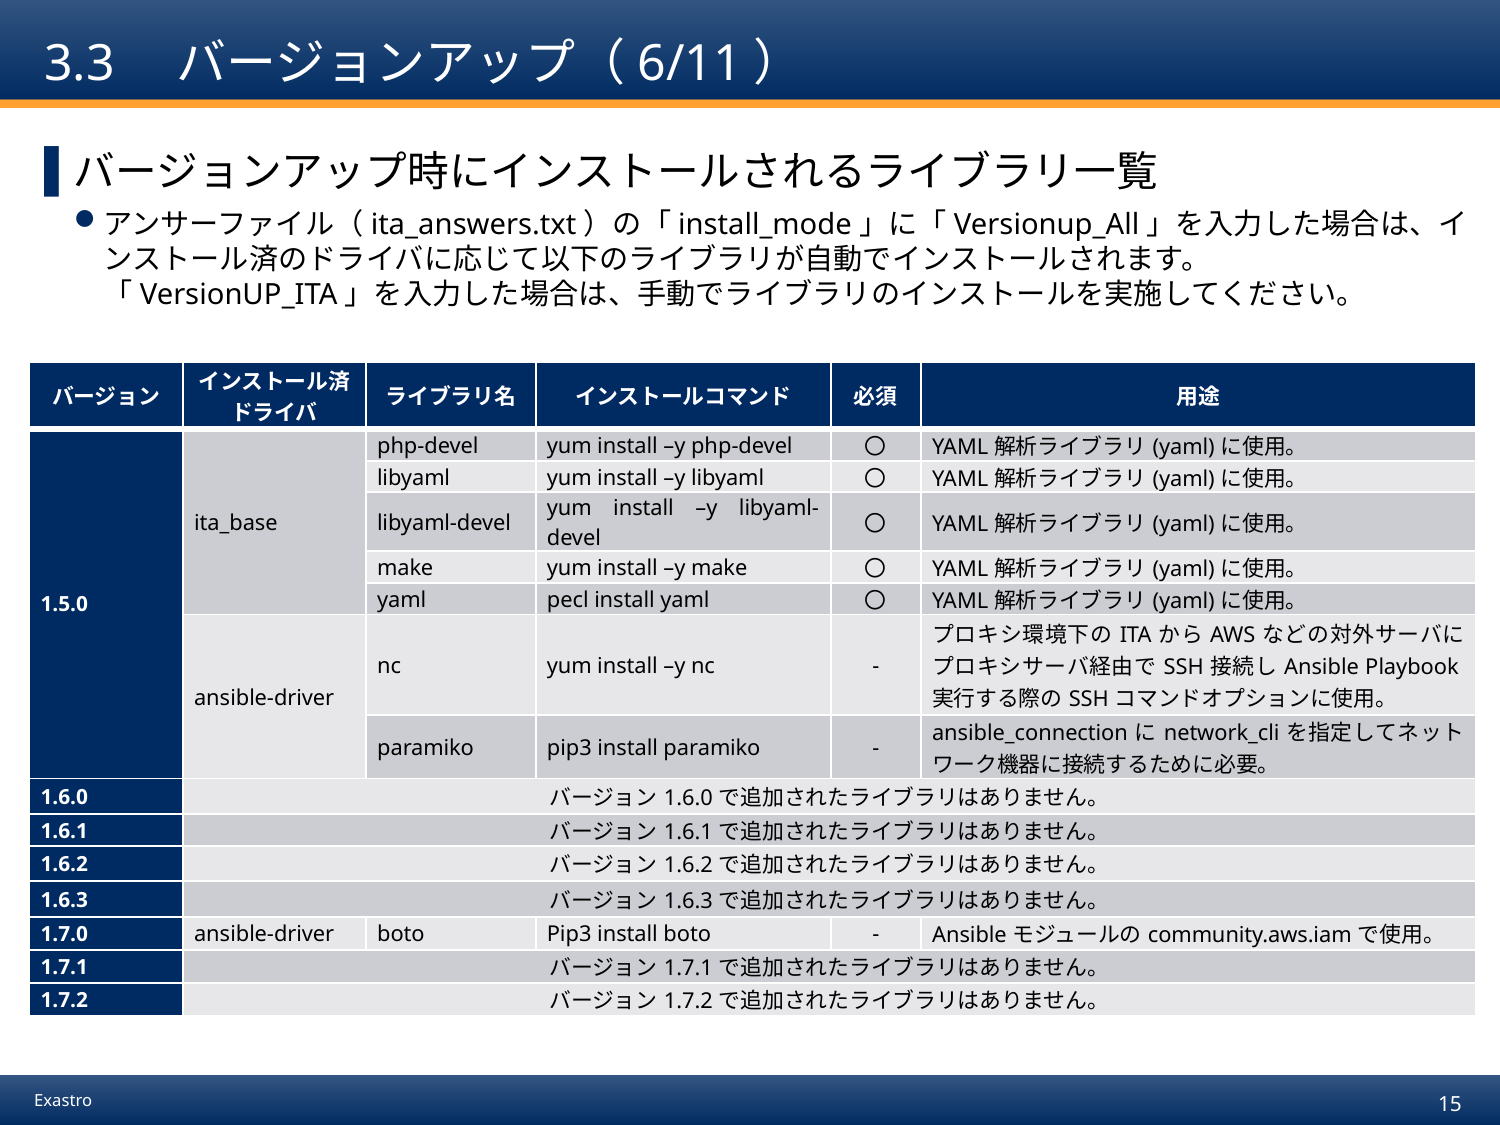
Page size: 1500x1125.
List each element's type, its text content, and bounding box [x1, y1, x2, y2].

table_cell yum install –y nc [537, 615, 830, 714]
table_cell - [832, 615, 920, 714]
table_cell 1.7.0 [30, 918, 182, 949]
table_header ライブラリ名 [367, 363, 535, 426]
table_cell 〇 [832, 552, 920, 582]
table_cell 〇 [832, 432, 920, 460]
table_cell libyaml-devel [367, 493, 535, 550]
table_cell libyaml [367, 462, 535, 491]
table_cell バージョン1.6.3で追加されたライブラリはありません。 [184, 882, 1475, 916]
table_cell YAML解析ライブラリ(yaml)に使用。 [922, 432, 1475, 460]
table_header インストールコマンド [537, 363, 830, 426]
picture [0, 0, 1500, 1125]
table_cell ansible_connectionにnetwork_cliを指定してネットワーク機器に接続するために必要。 [922, 716, 1475, 778]
table_cell バージョン1.6.0で追加されたライブラリはありません。 [184, 779, 1475, 813]
table_cell 1.6.0 [30, 779, 182, 813]
table_cell - [832, 716, 920, 778]
title 3.3 バージョンアップ（6/11） [29, 18, 1471, 96]
table_cell 1.6.2 [30, 847, 182, 880]
table_cell バージョン1.7.2で追加されたライブラリはありません。 [184, 984, 1475, 1015]
table_cell 1.6.1 [30, 815, 182, 845]
table_cell 〇 [832, 493, 920, 550]
table_cell バージョン1.6.2で追加されたライブラリはありません。 [184, 847, 1475, 880]
table_cell ansible-driver [184, 918, 365, 949]
table_cell pip3 install paramiko [537, 716, 830, 778]
table_cell yaml [367, 584, 535, 614]
table_cell boto [367, 918, 535, 949]
table_cell - [832, 918, 920, 949]
table_cell 1.7.1 [30, 951, 182, 982]
table_header バージョン [30, 363, 182, 426]
table_header インストール済 ドライバ [184, 363, 365, 426]
table_cell 〇 [832, 584, 920, 614]
table_cell 〇 [832, 462, 920, 491]
table_cell yum install –y php-devel [537, 432, 830, 460]
table_header 必須 [832, 363, 920, 426]
table_cell YAML解析ライブラリ(yaml)に使用。 [922, 552, 1475, 582]
table_cell nc [367, 615, 535, 714]
table_cell Ansibleモジュールのcommunity.aws.iamで使用。 [922, 918, 1475, 949]
list バージョンアップ時にインストールされるライブラリ一覧 アンサーファイル（ita_answers.txt）の「install_mode」に「Versionup_All」を入力した場合は、インストール済のドライバに応じて以下のライブラリが自動でインストールされます。 「VersionUP_ITA」を入力した場合は、手動でライブラリのインストールを実施してください。 [29, 137, 1500, 1059]
table_cell YAML解析ライブラリ(yaml)に使用。 [922, 462, 1475, 491]
table_cell make [367, 552, 535, 582]
table_cell ansible-driver [184, 615, 365, 778]
table_cell ita_base [184, 432, 365, 614]
table_cell 1.7.2 [30, 984, 182, 1015]
table_cell yum install –y libyaml [537, 462, 830, 491]
table_cell yum install –y make [537, 552, 830, 582]
table_cell paramiko [367, 716, 535, 778]
table_cell バージョン1.7.1で追加されたライブラリはありません。 [184, 951, 1475, 982]
table_cell プロキシ環境下のITAからAWSなどの対外サーバにプロキシサーバ経由でSSH接続しAnsible Playbook実行する際のSSHコマンドオプションに使用。 [922, 615, 1475, 714]
table_cell yum install –y libyaml-devel [537, 493, 830, 550]
table_cell YAML解析ライブラリ(yaml)に使用。 [922, 493, 1475, 550]
table_cell 1.5.0 [30, 432, 182, 778]
table_cell php-devel [367, 432, 535, 460]
table_cell pecl install yaml [537, 584, 830, 614]
table_cell Pip3 install boto [537, 918, 830, 949]
table_cell 1.6.3 [30, 882, 182, 916]
table_cell YAML解析ライブラリ(yaml)に使用。 [922, 584, 1475, 614]
table_cell バージョン1.6.1で追加されたライブラリはありません。 [184, 815, 1475, 845]
table_header 用途 [922, 363, 1475, 426]
